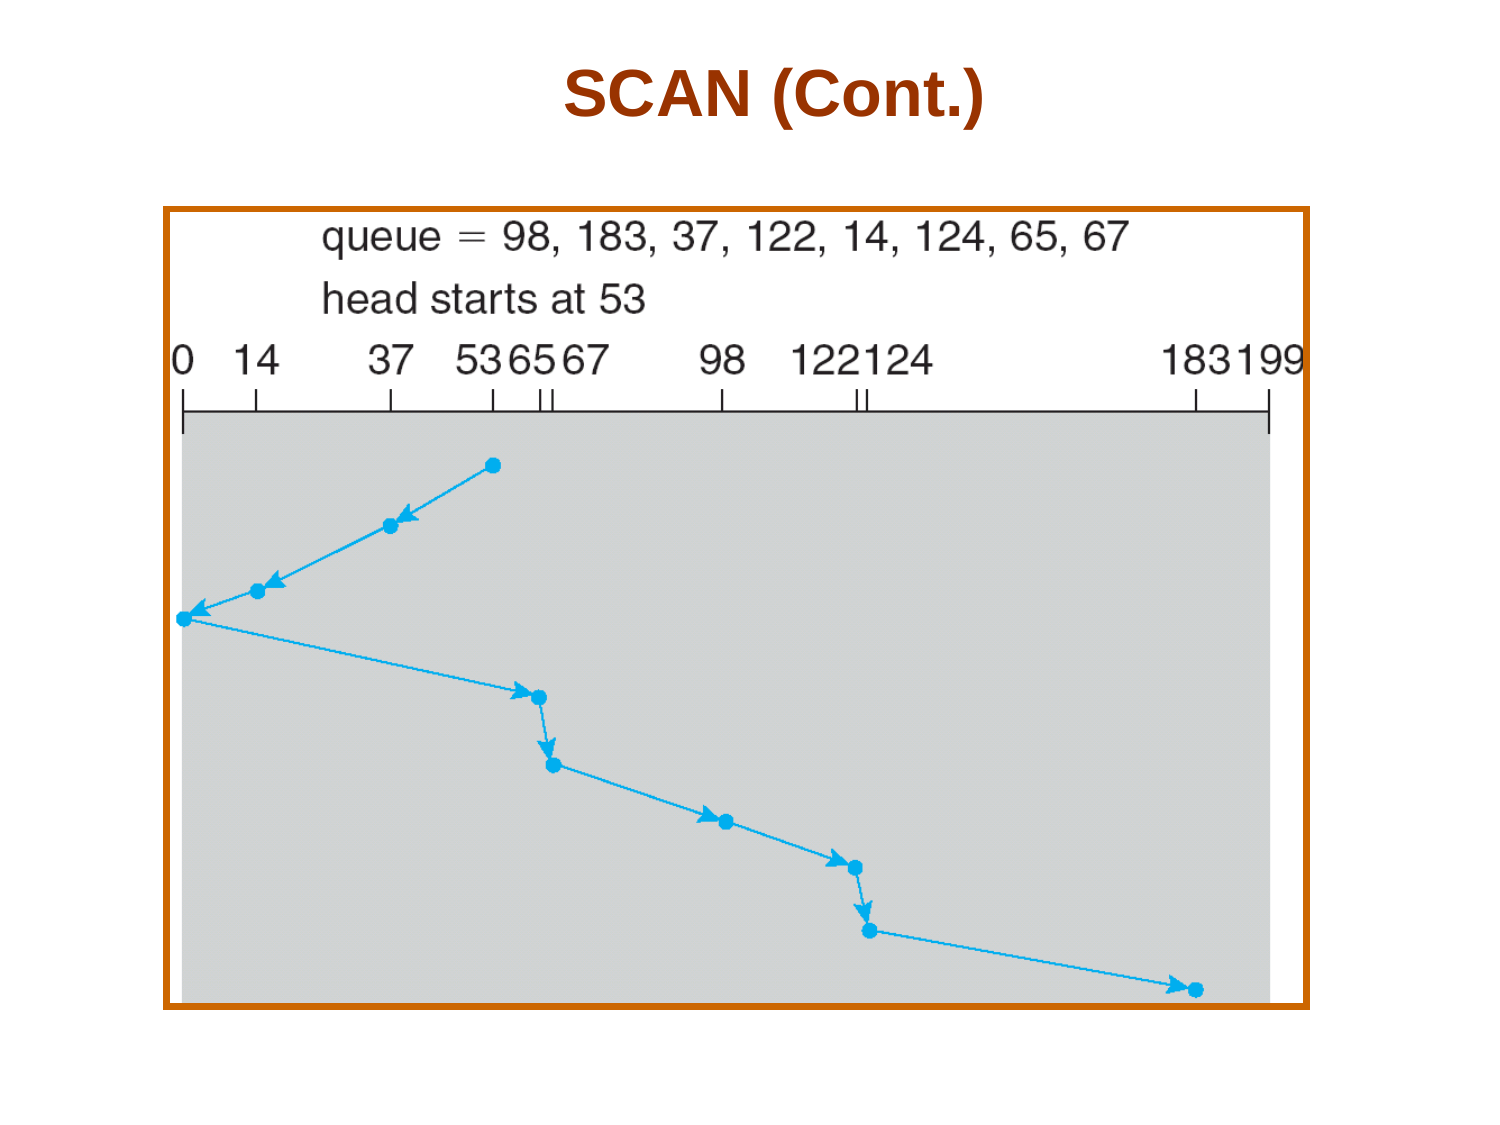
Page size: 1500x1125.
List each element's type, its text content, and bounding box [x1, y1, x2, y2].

title SCAN (Cont.) [112, 37, 1438, 138]
picture [169, 212, 1304, 1004]
